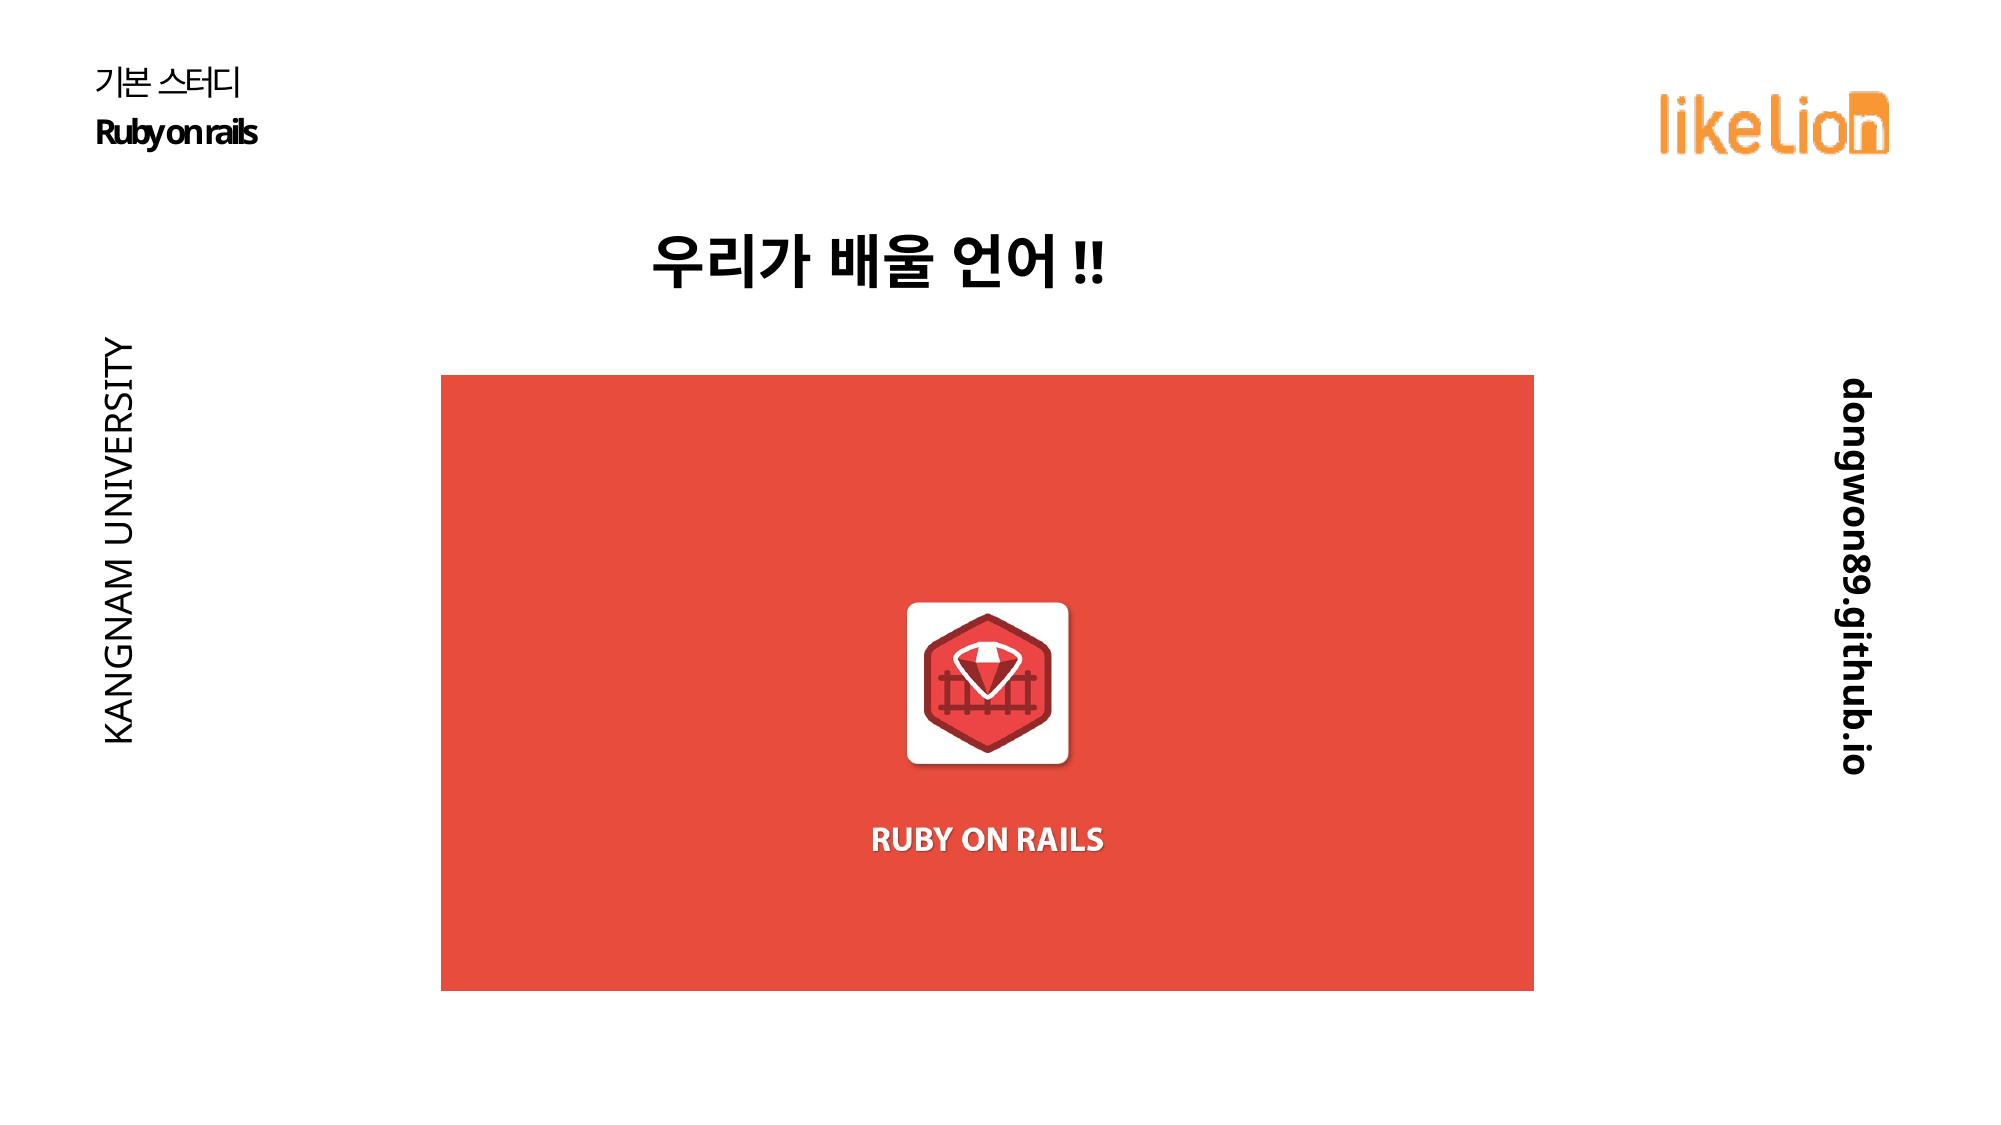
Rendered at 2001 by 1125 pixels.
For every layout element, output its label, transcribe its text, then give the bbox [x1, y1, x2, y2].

text_box 우리가 배울 언어!! [637, 217, 1180, 303]
text_box 기본 스터디 Ruby on rails [92, 60, 314, 152]
text_box [1660, 90, 1889, 156]
picture [441, 375, 1534, 991]
text_box KANGNAM UNIVERSITY [97, 152, 140, 749]
text_box dongwon89.github.io [1835, 375, 1878, 790]
